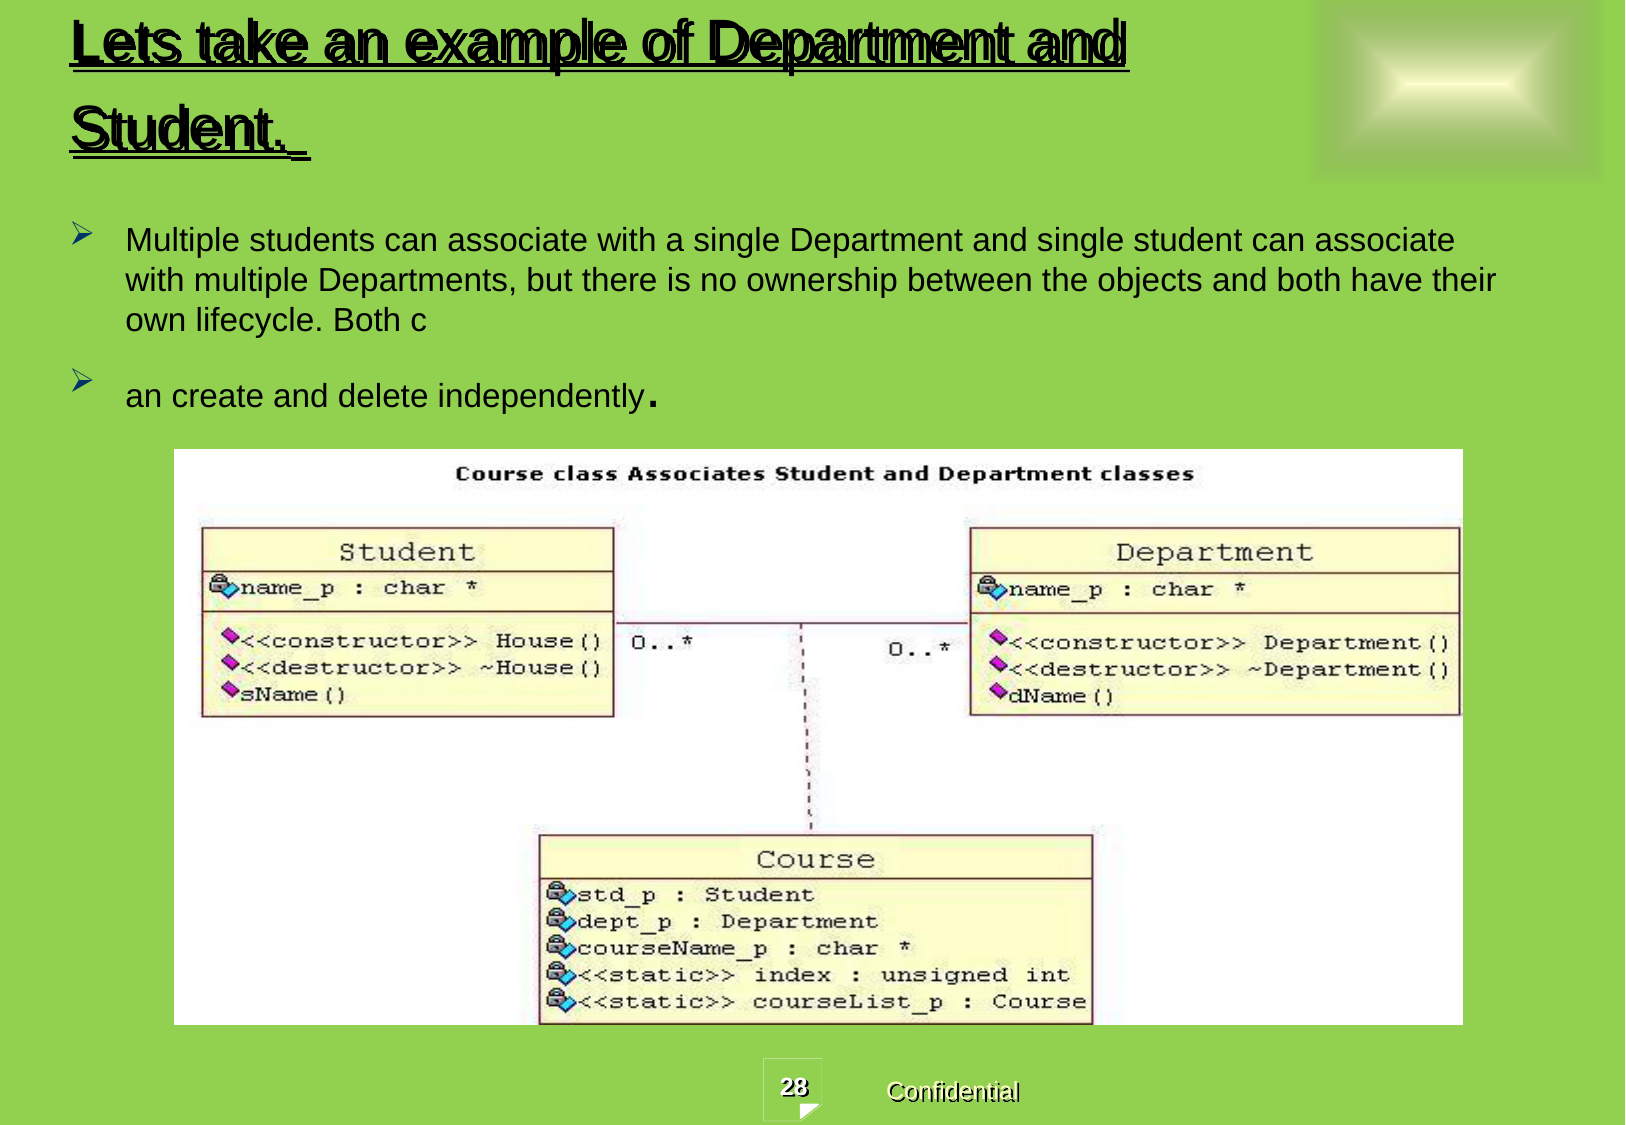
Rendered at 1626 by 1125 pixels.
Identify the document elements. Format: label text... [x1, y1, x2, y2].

picture [174, 449, 1463, 1026]
slide_number 28 [724, 1062, 863, 1125]
list Multiple students can associate with a single Department and single student can associate with multiple Departments, but there is no ownership between the objects and both have their own lifecycle. Both c an create and delete independently. [54, 210, 1517, 1012]
title Lets take an example of Department and Student. [54, 2, 1380, 162]
